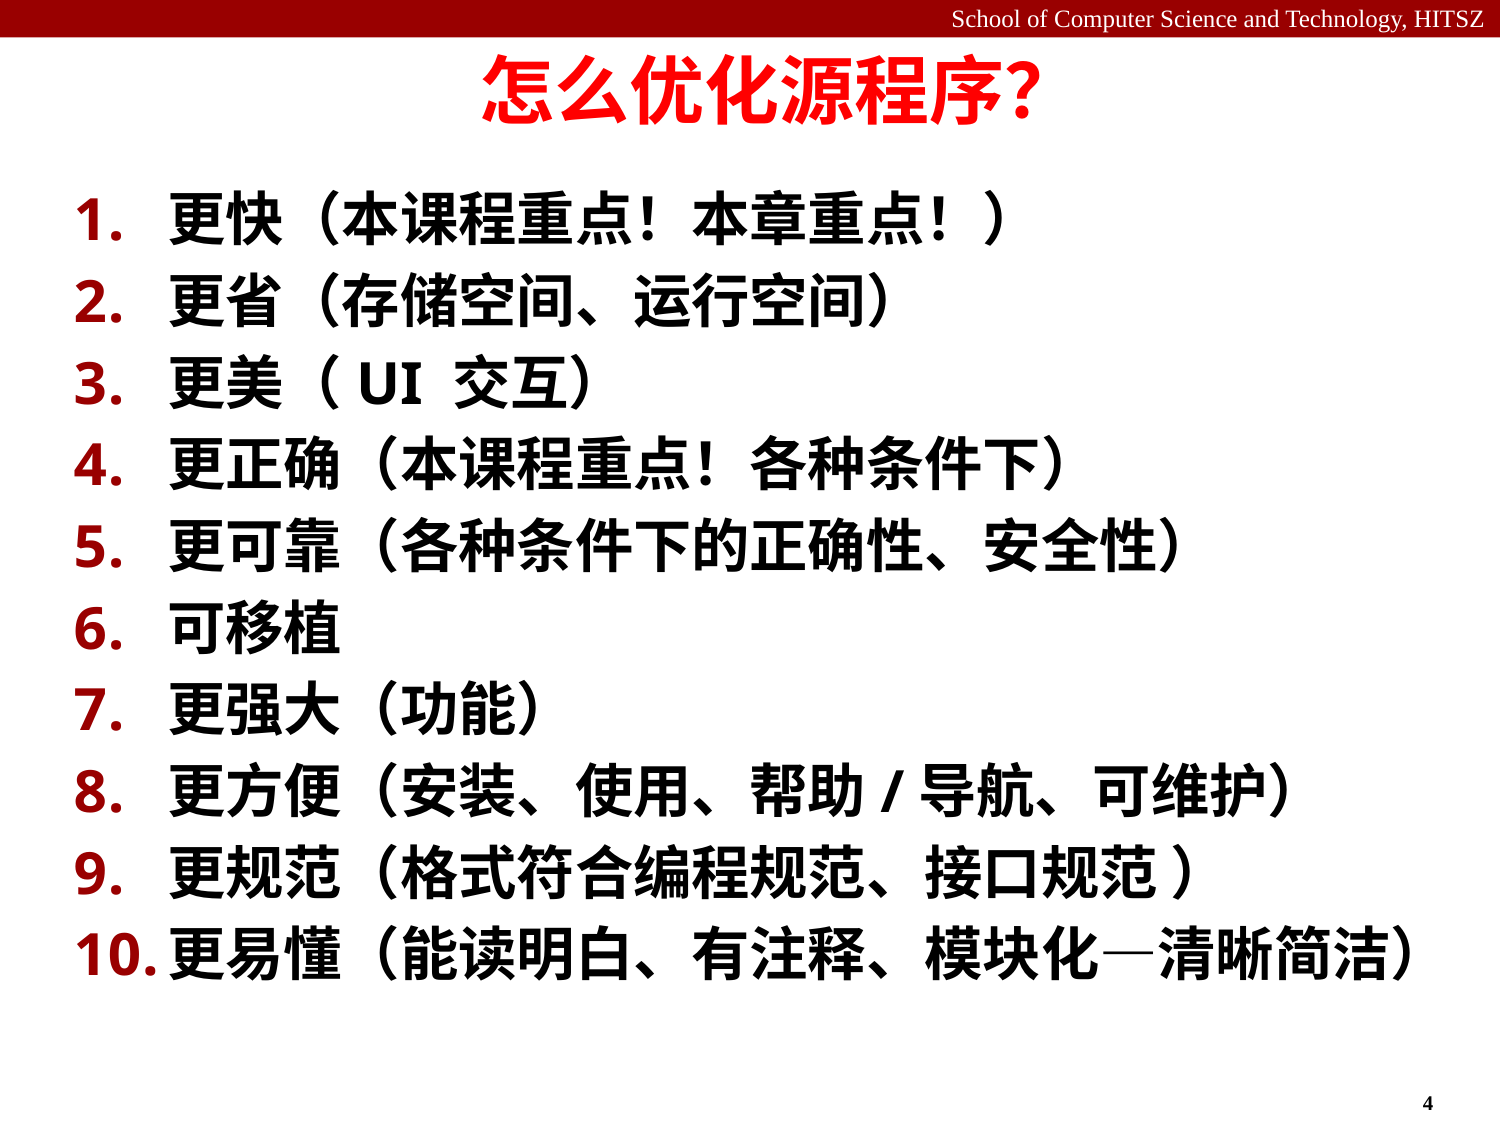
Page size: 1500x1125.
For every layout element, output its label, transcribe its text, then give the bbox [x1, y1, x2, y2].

list 更快（本课程重点！本章重点！） 更省（存储空间、运行空间） 更美（UI 交互） 更正确（本课程重点！各种条件下） 更可靠（各种条件下的正确性、安全性） 可移植 更强大（功能） 更方便（安装、使用、帮助/导航、可维护） 更规范（格式符合编程规范、接口规范 ） 更易懂（能读明白、有注释、模块化—清晰简洁） [58, 174, 1469, 1040]
title 怎么优化源程序？ [58, 71, 1500, 197]
